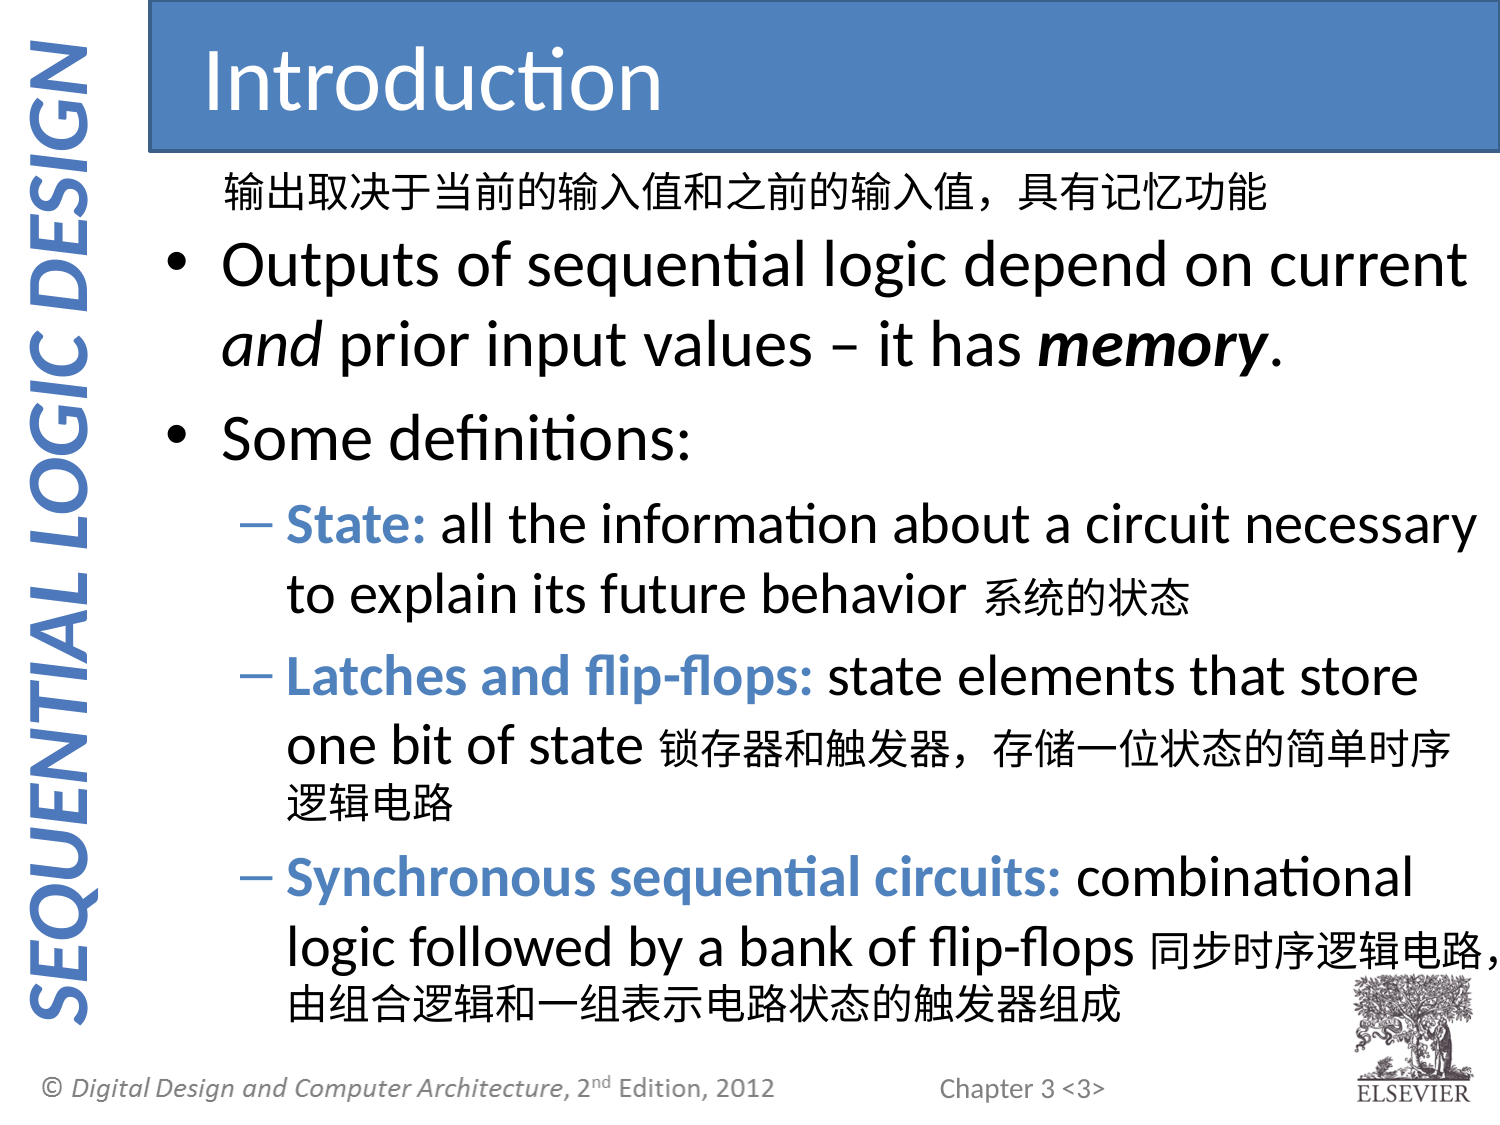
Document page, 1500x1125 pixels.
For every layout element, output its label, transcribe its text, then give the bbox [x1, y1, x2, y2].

text_box Introduction [187, 11, 1488, 136]
text_box 输出取决于当前的输入值和之前的输入值，具有记忆功能 [209, 158, 1283, 223]
picture [0, 0, 1500, 1125]
list Outputs of sequential logic depend on current and prior input values – it has memory. Some definitions: State: all the information about a circuit necessary to explain its future behavior系统的状态 Latches and flip-flops: state elements that store one bit of state锁存器和触发器，存储一位状态的简单时序逻辑电路 Synchronous sequential circuits: combinational logic followed by a bank of flip-flops同步时序逻辑电路，由组合逻辑和一组表示电路状态的触发器组成 [150, 212, 1500, 1102]
